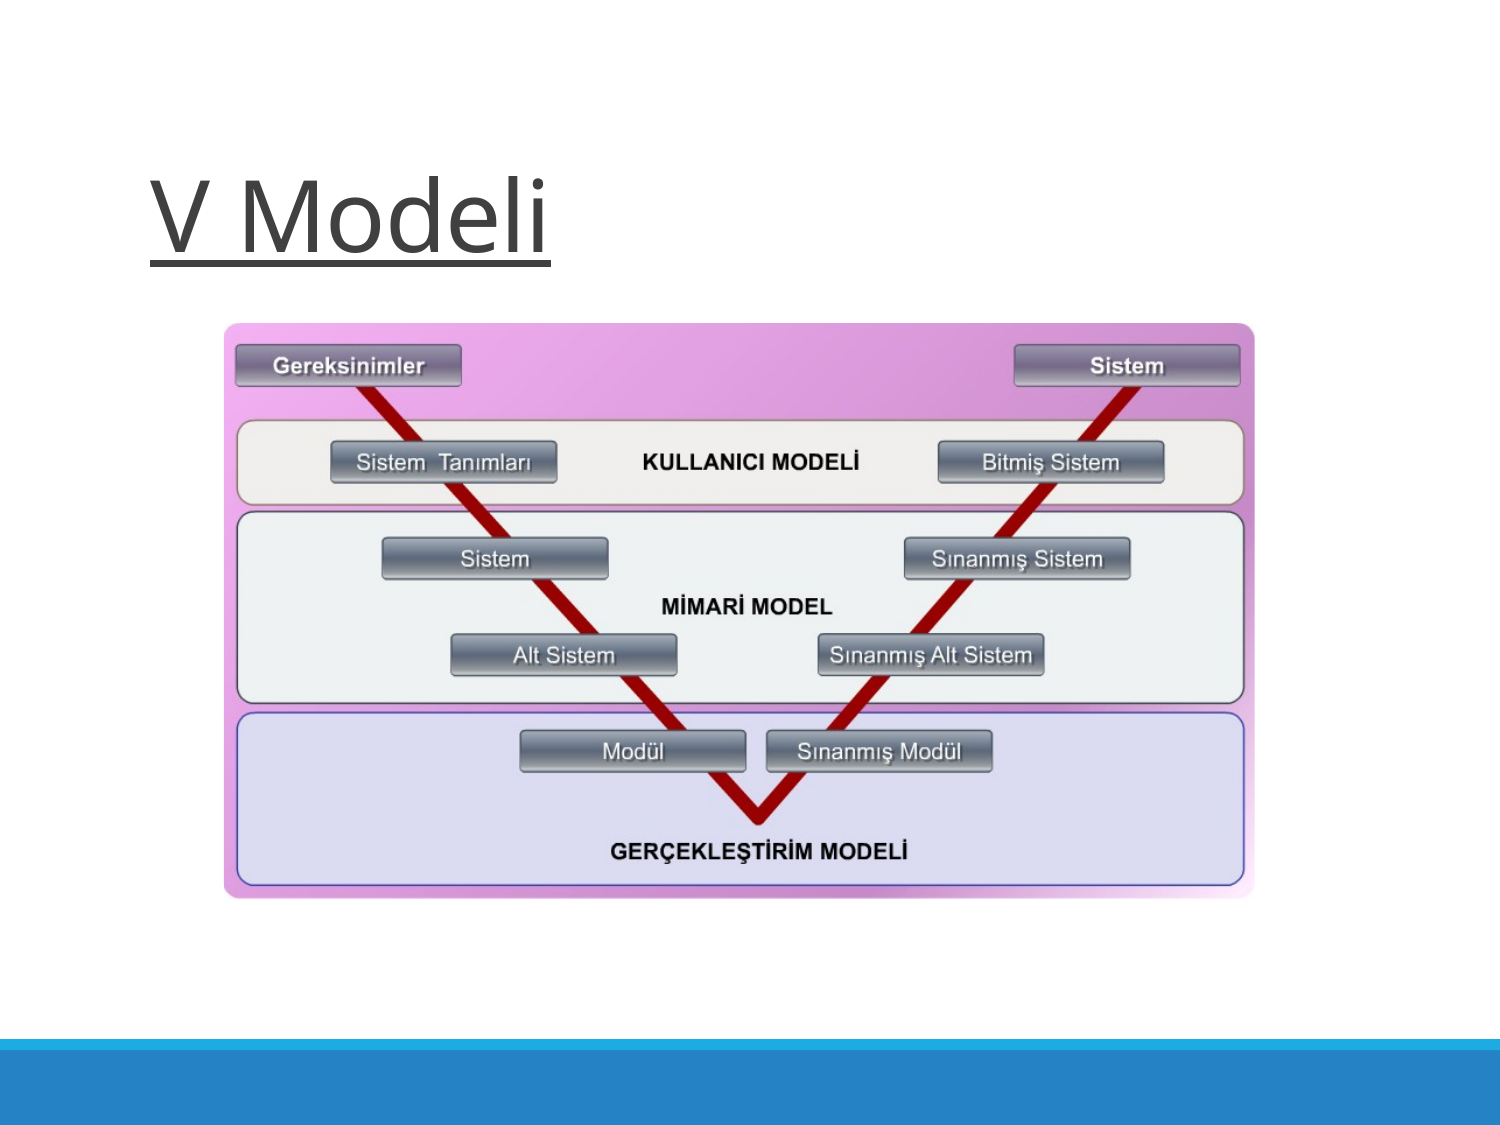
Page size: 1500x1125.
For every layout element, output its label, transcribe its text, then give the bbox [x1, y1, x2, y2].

title V Modeli [147, 150, 1376, 341]
text_box [223, 323, 1255, 899]
